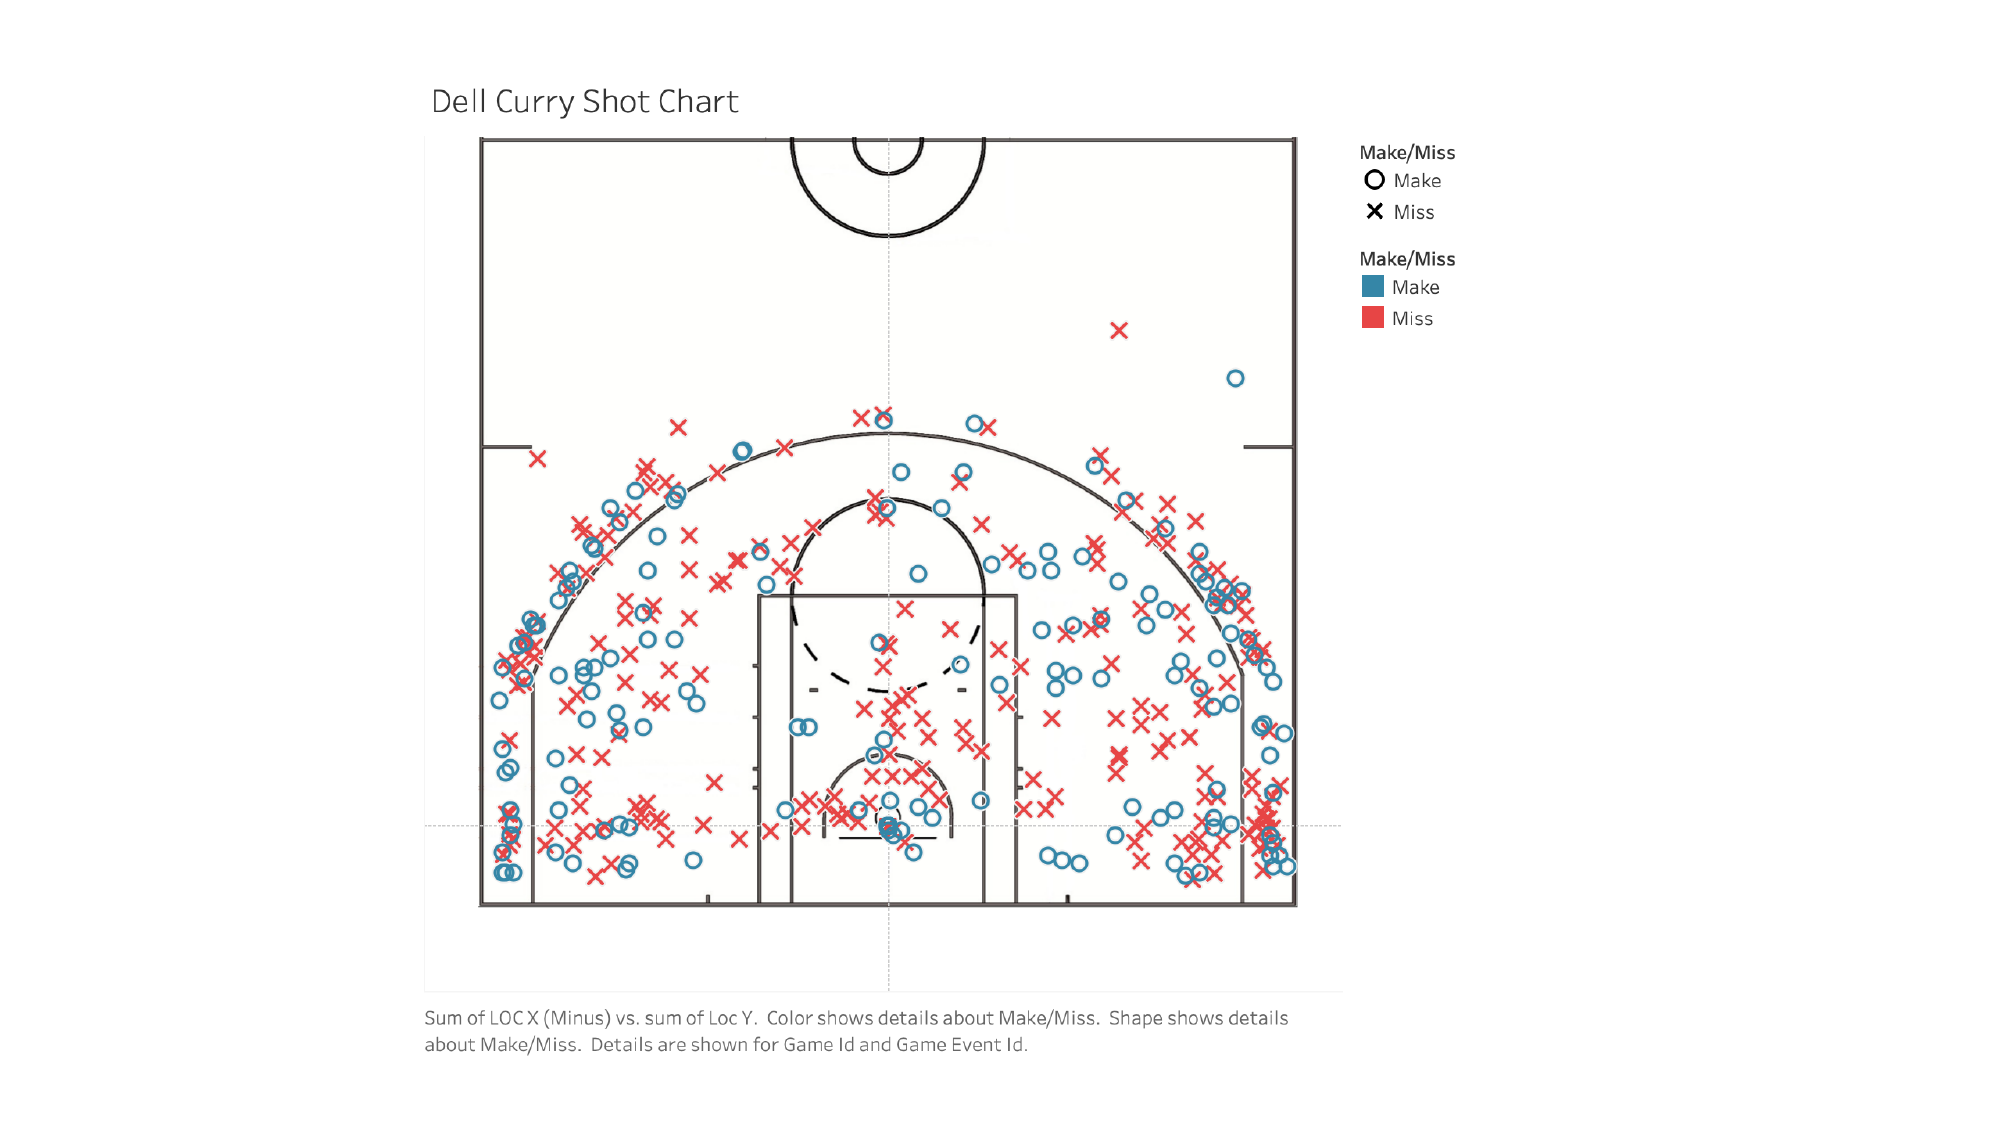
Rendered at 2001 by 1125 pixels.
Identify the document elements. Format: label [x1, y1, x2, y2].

picture [424, 68, 1576, 1057]
